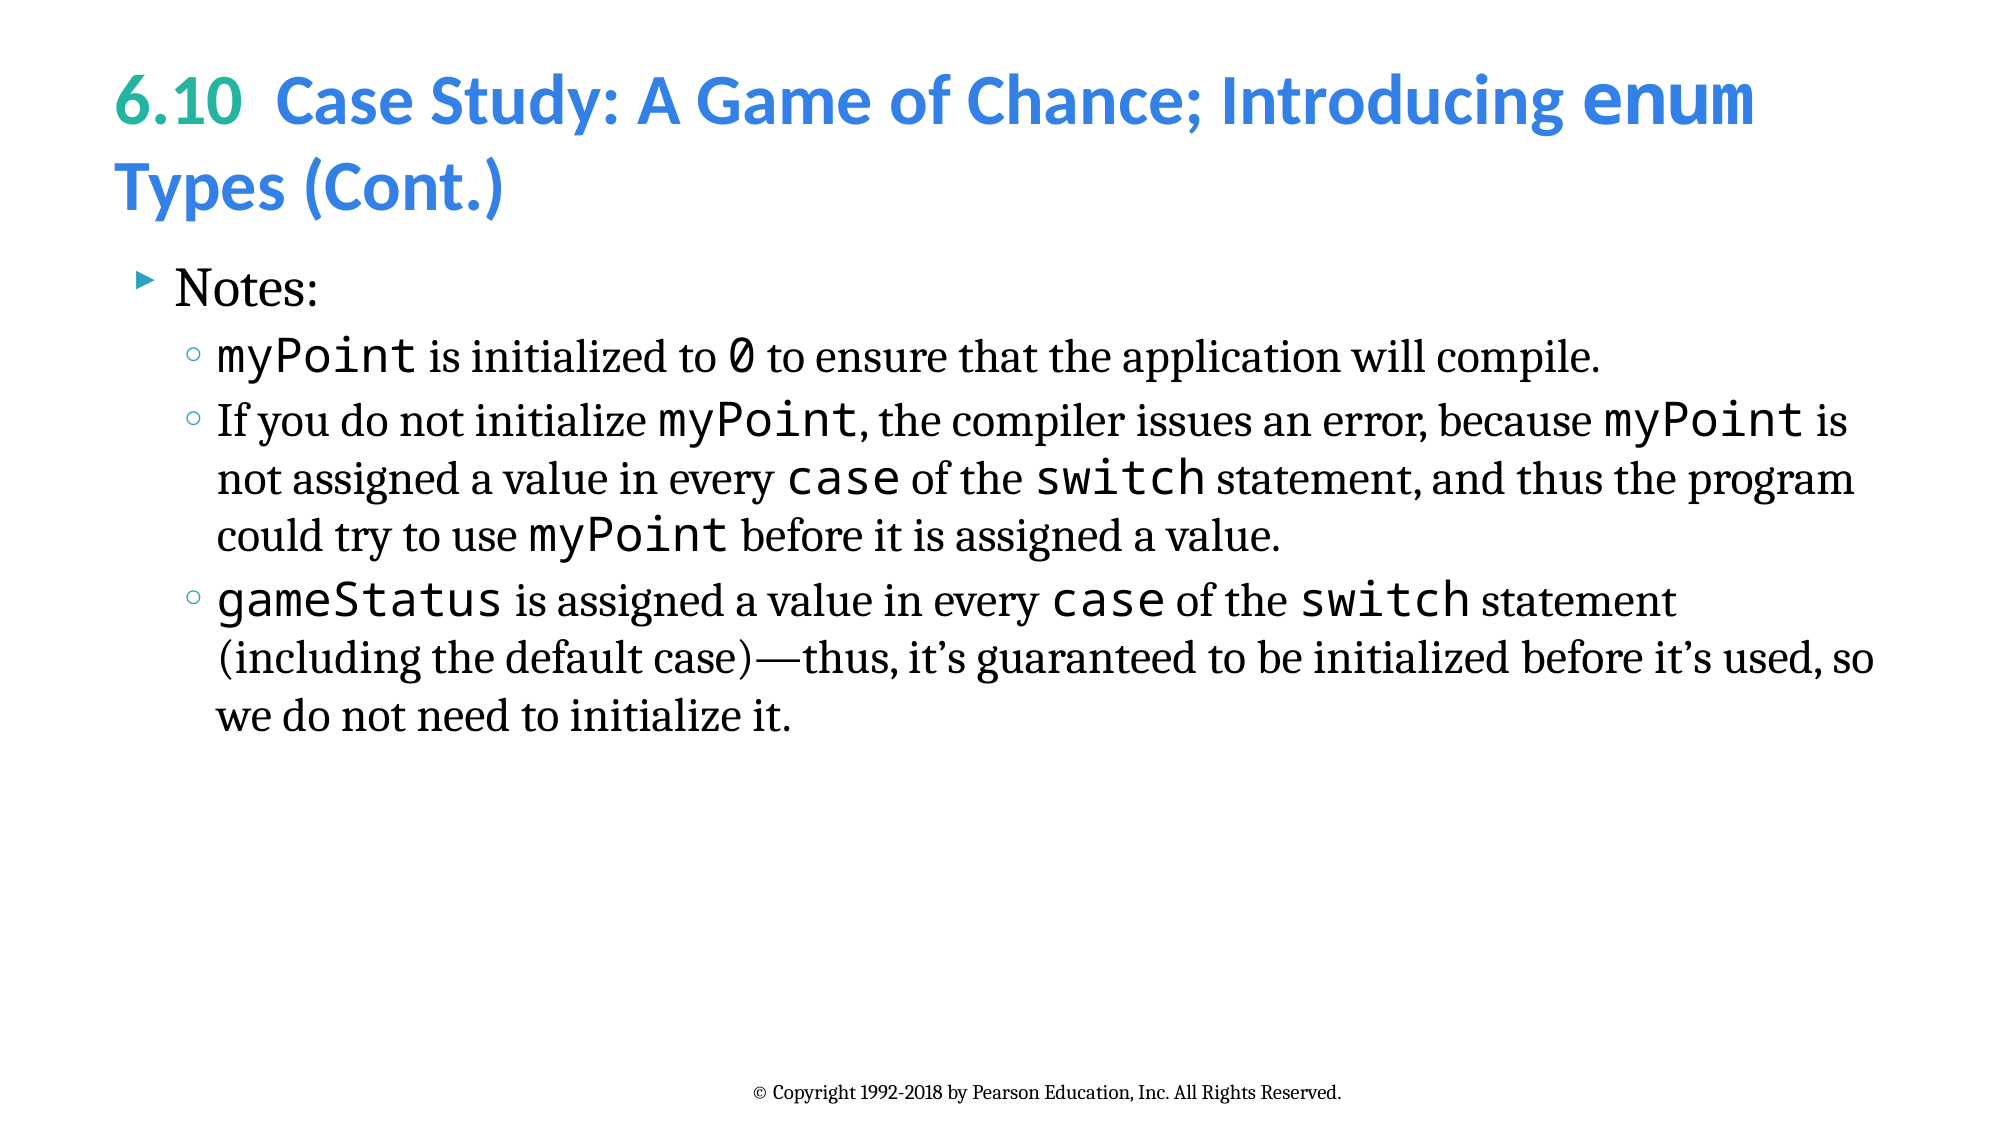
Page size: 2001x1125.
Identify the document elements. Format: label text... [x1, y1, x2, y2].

footer © Copyright 1992-2018 by Pearson Education, Inc. All Rights Reserved. [736, 1051, 1892, 1112]
list Notes: myPoint is initialized to 0 to ensure that the application will compile. If you do not initialize myPoint, the compiler issues an error, because myPoint is not assigned a value in every case of the switch statement, and thus the program could try to use myPoint before it is assigned a value. gameStatus is assigned a value in every case of the switch statement (including the default case)—thus, it’s guaranteed to be initialized before it’s used, so we do not need to initialize it. [99, 242, 1900, 986]
title 6.10 Case Study: A Game of Chance; Introducing enum Types (Cont.) [99, 45, 1900, 233]
